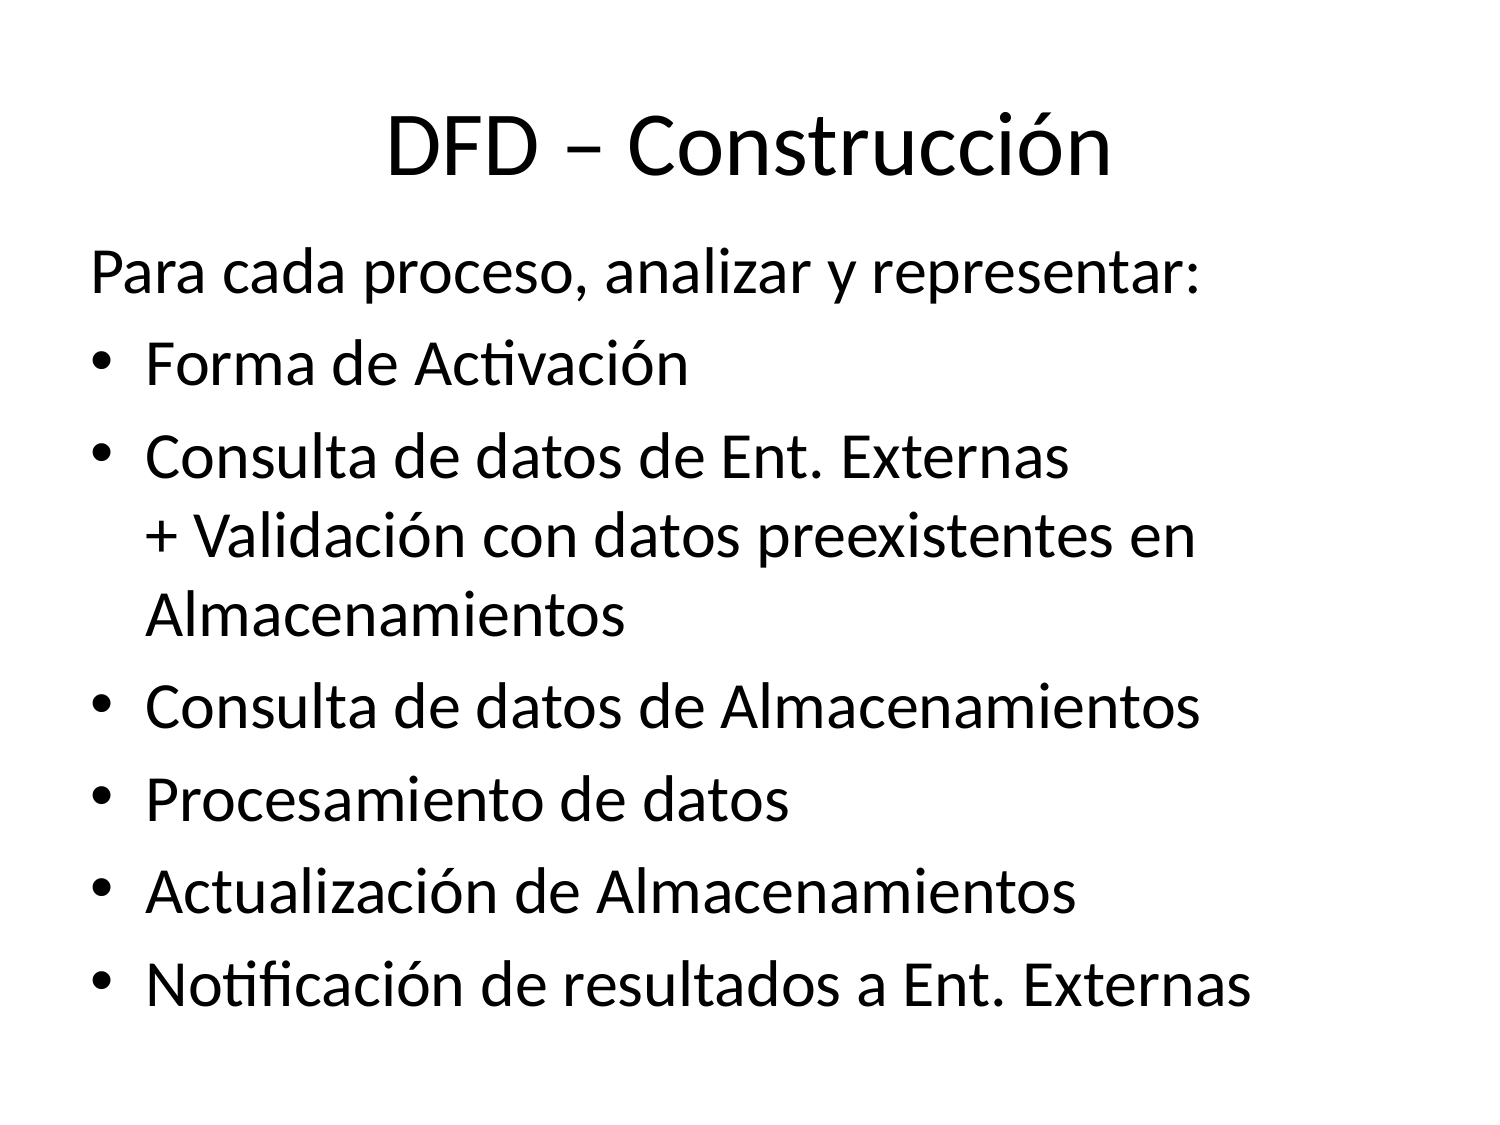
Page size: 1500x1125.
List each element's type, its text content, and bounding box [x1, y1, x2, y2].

title DFD – Construcción [75, 45, 1425, 219]
list Para cada proceso, analizar y representar: Forma de Activación Consulta de datos de Ent. Externas + Validación con datos preexistentes en Almacenamientos Consulta de datos de Almacenamientos Procesamiento de datos Actualización de Almacenamientos Notificación de resultados a Ent. Externas [75, 219, 1425, 1035]
